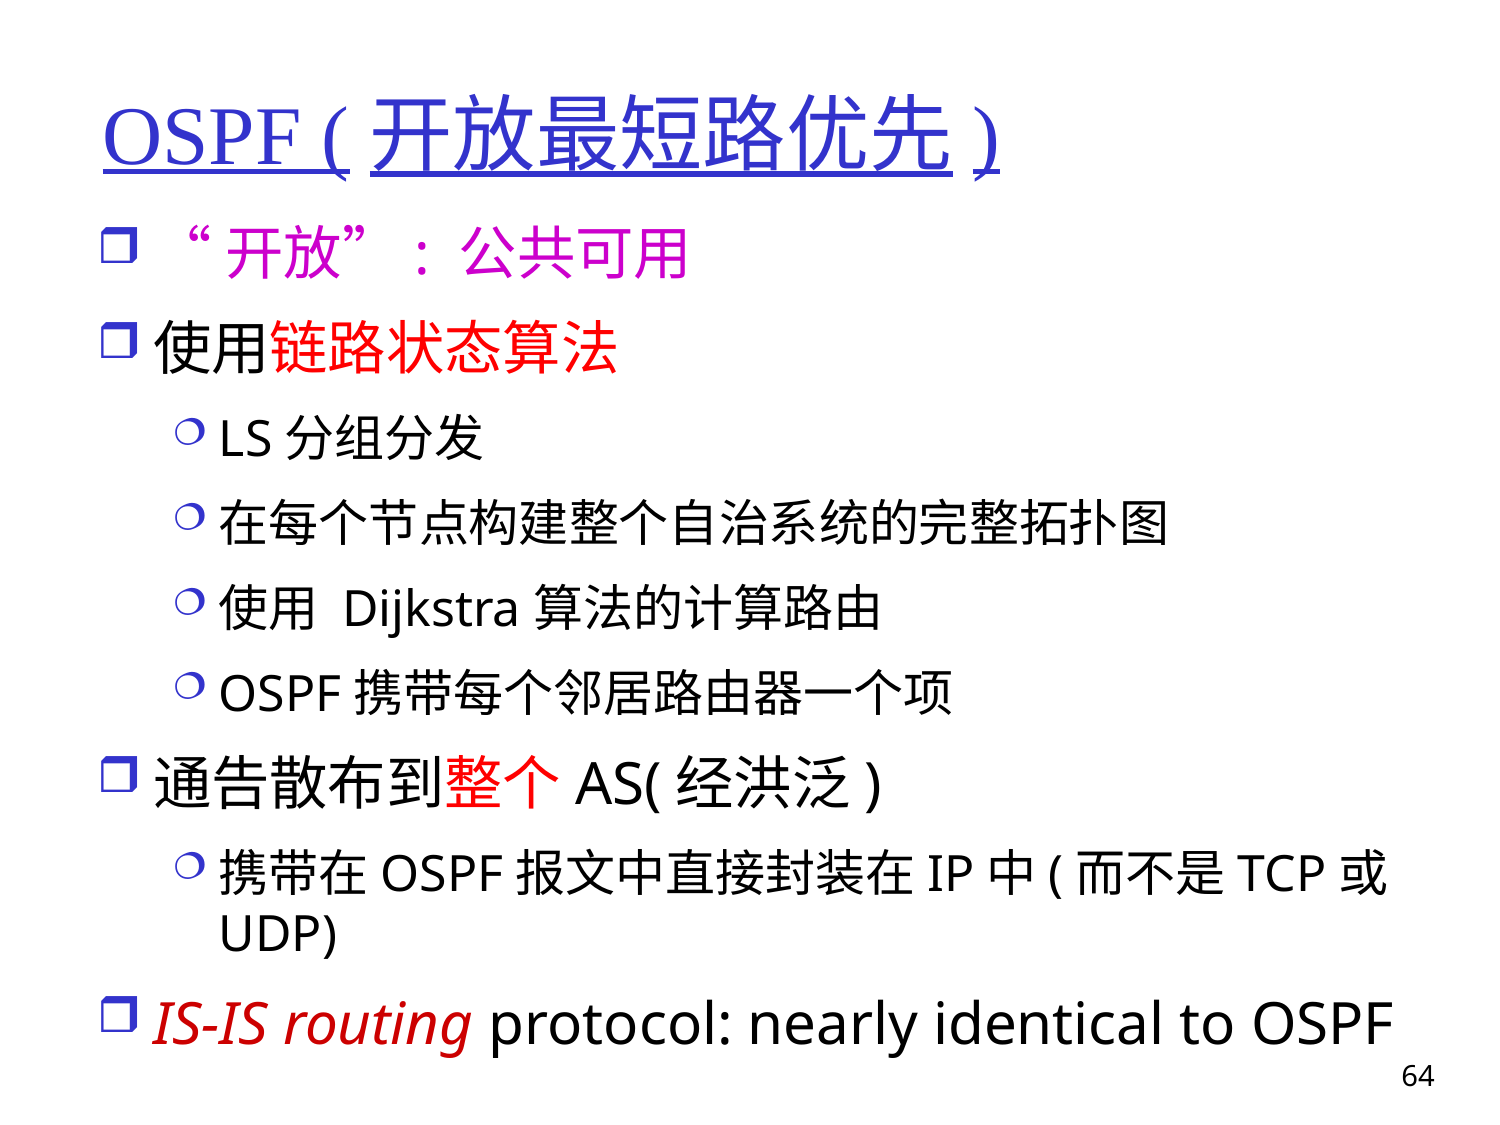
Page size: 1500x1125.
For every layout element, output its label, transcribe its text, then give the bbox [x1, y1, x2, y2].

slide_number 64 [1339, 1050, 1450, 1125]
title OSPF (开放最短路优先) [87, 37, 1363, 208]
list “开放”: 公共可用 使用链路状态算法 LS分组分发 在每个节点构建整个自治系统的完整拓扑图 使用 Dijkstra算法的计算路由 OSPF携带每个邻居路由器一个项 通告散布到整个AS(经洪泛) 携带在OSPF报文中直接封装在IP中(而不是TCP或UDP) IS-IS routing protocol: nearly identical to OSPF [82, 208, 1432, 1047]
